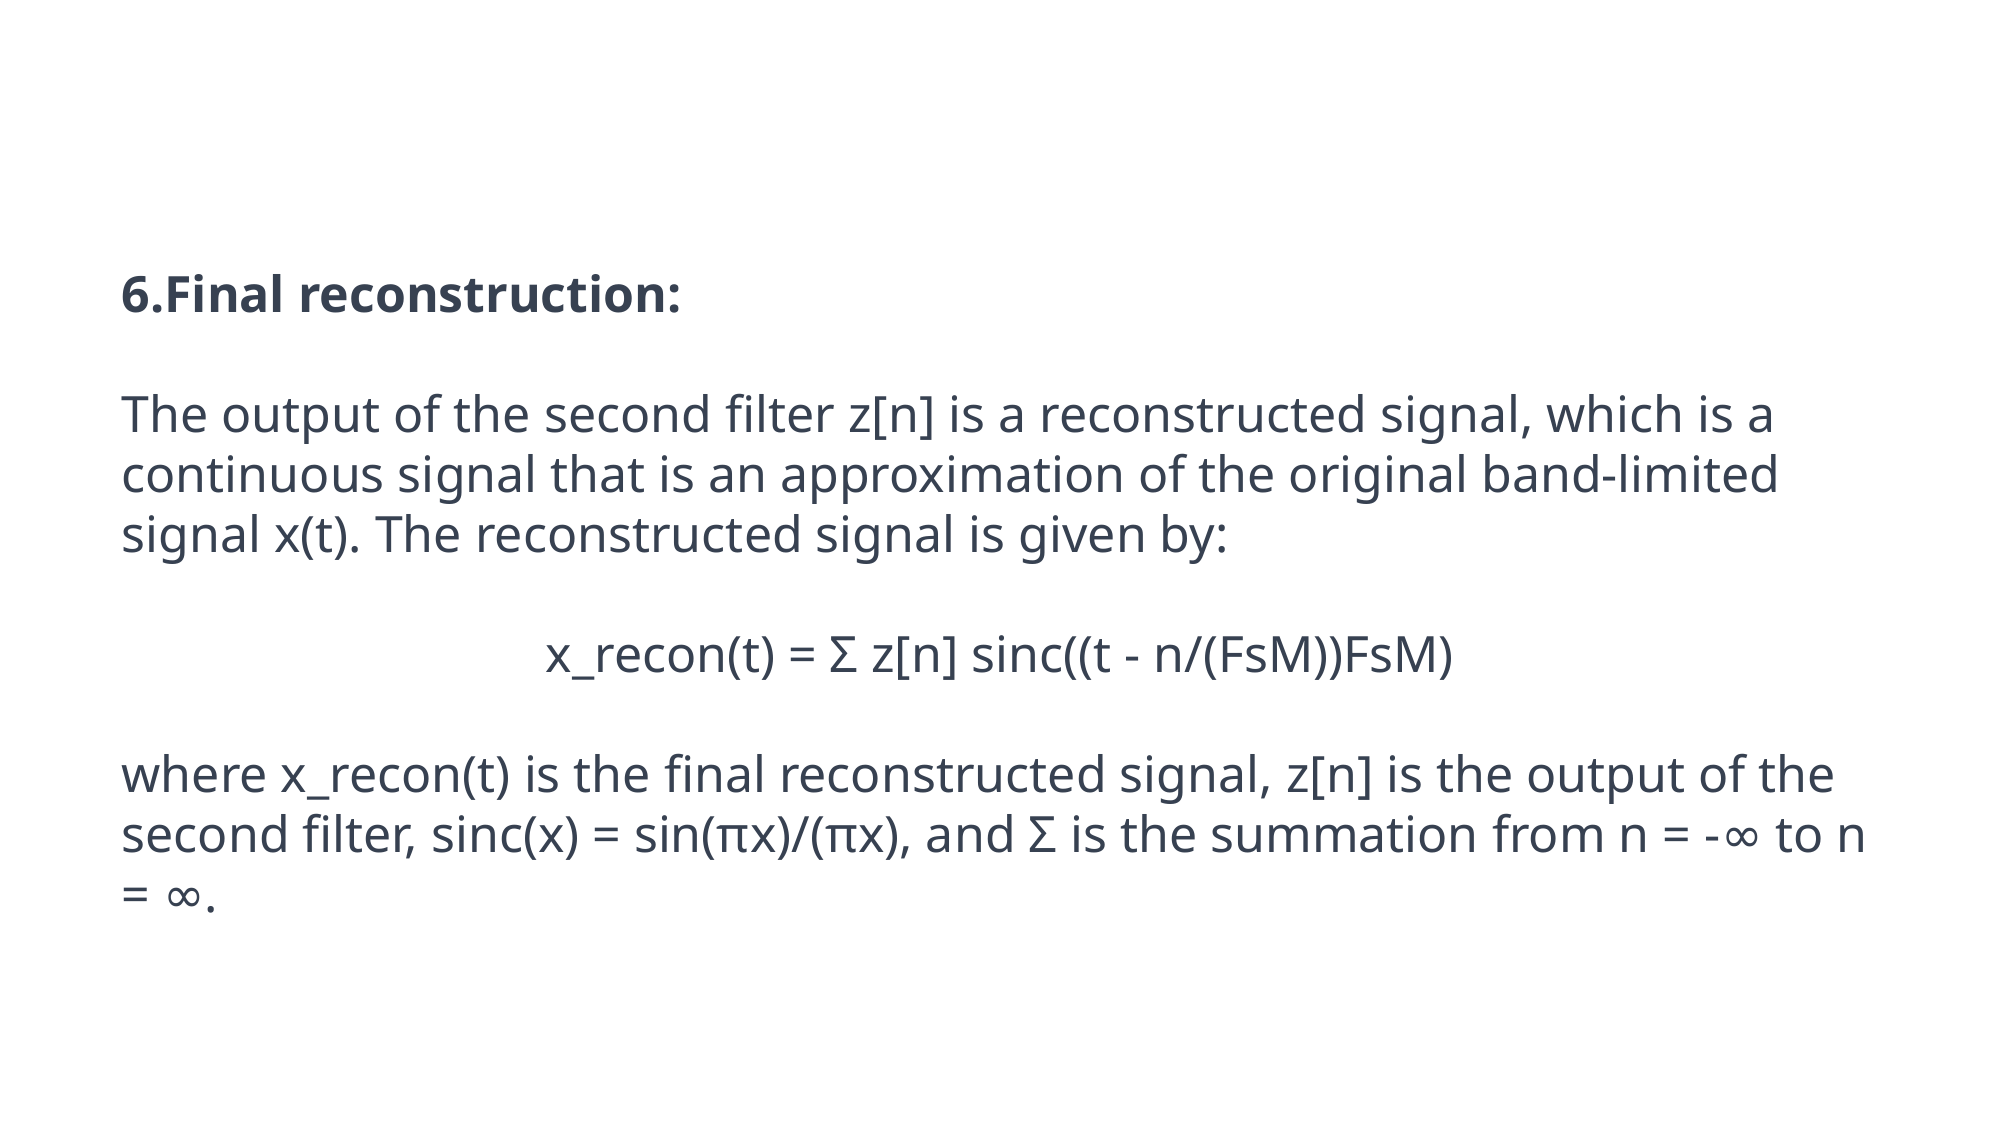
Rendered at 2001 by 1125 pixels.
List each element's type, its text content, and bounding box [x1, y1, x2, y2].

text_box Final reconstruction: The output of the second filter z[n] is a reconstructed signal, which is a continuous signal that is an approximation of the original band-limited signal x(t). The reconstructed signal is given by: x_recon(t) = Σ z[n] sinc((t - n/(FsM))FsM) where x_recon(t) is the final reconstructed signal, z[n] is the output of the second filter, sinc(x) = sin(πx)/(πx), and Σ is the summation from n = -∞ to n = ∞. [106, 254, 1894, 930]
